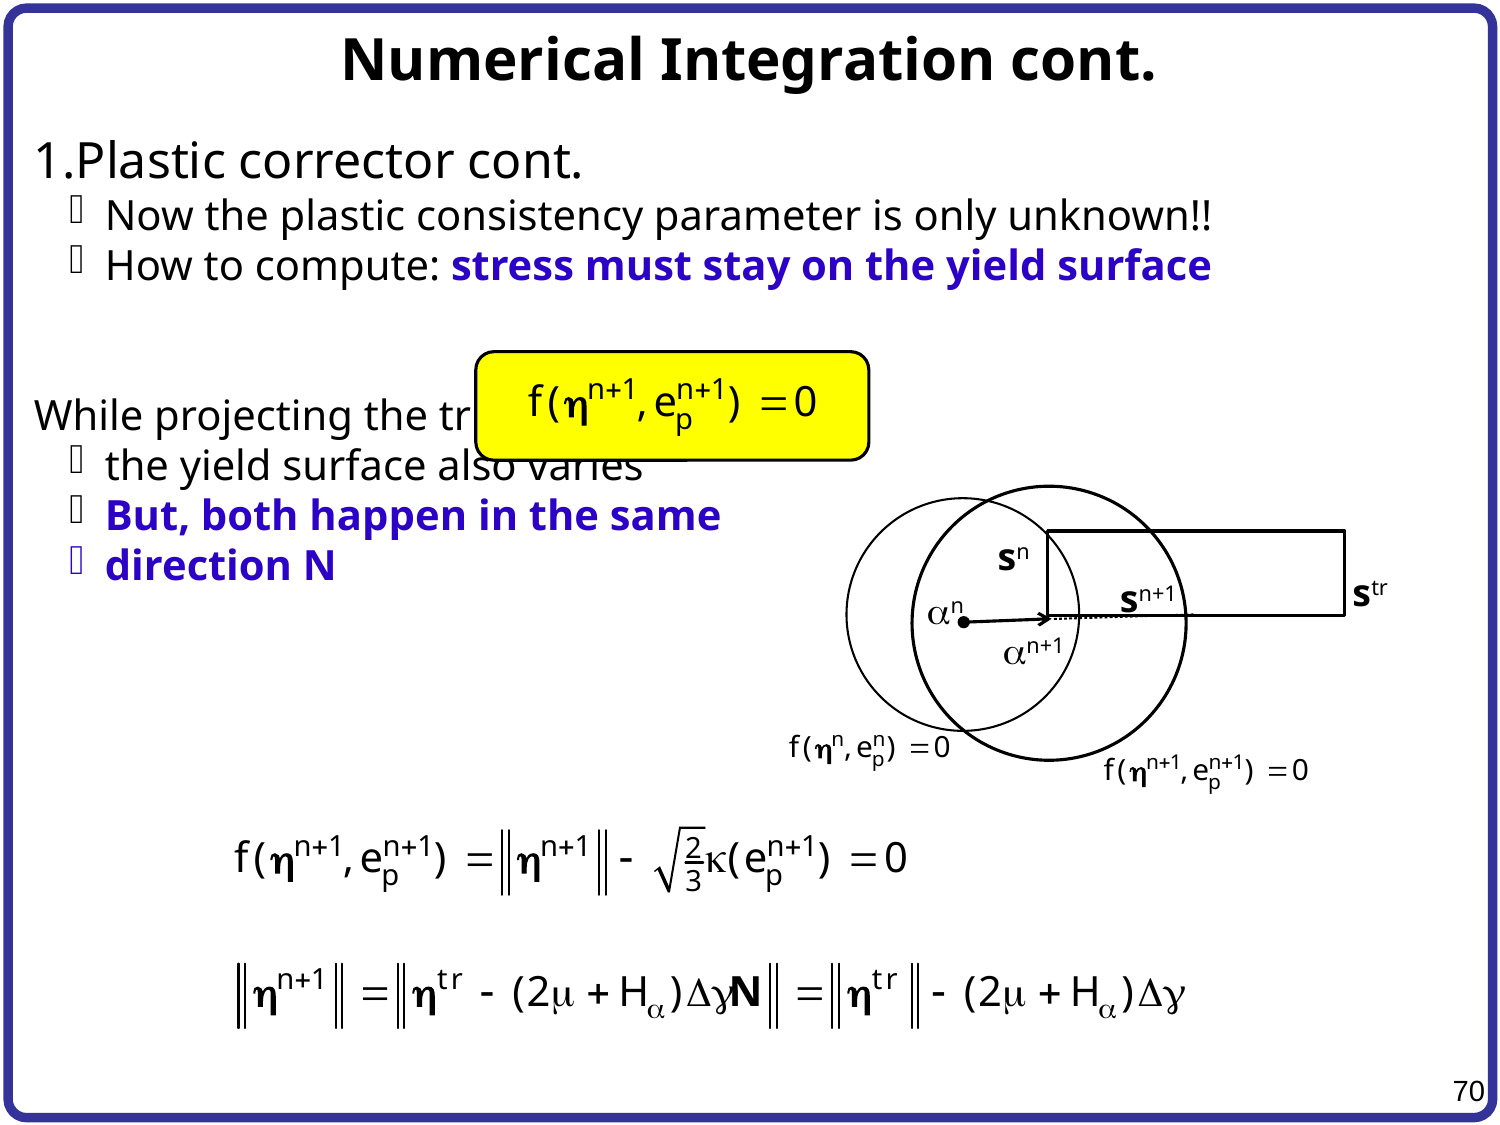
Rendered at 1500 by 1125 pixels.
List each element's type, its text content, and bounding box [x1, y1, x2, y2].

picture [524, 368, 824, 442]
text_box [913, 616, 1187, 761]
text_box [919, 486, 1150, 621]
text_box str [1337, 562, 1408, 622]
text_box Numerical Integration cont. [6, 8, 1492, 106]
text_box Plastic corrector cont. Now the plastic consistency parameter is only unknown!! How to compute: stress must stay on the yield surface While projecting the trial stress, the yield surface also varies But, both happen in the same direction N [19, 121, 1481, 1086]
text_box [475, 351, 869, 461]
text_box an [912, 579, 980, 640]
picture [230, 820, 913, 901]
text_box sn+1 [1104, 567, 1203, 628]
picture [1101, 747, 1313, 799]
picture [233, 958, 1186, 1034]
text_box an+1 [988, 619, 1087, 680]
text_box [846, 498, 987, 731]
picture [787, 724, 955, 776]
text_box sn [982, 525, 1049, 586]
text_box [1047, 530, 1345, 616]
